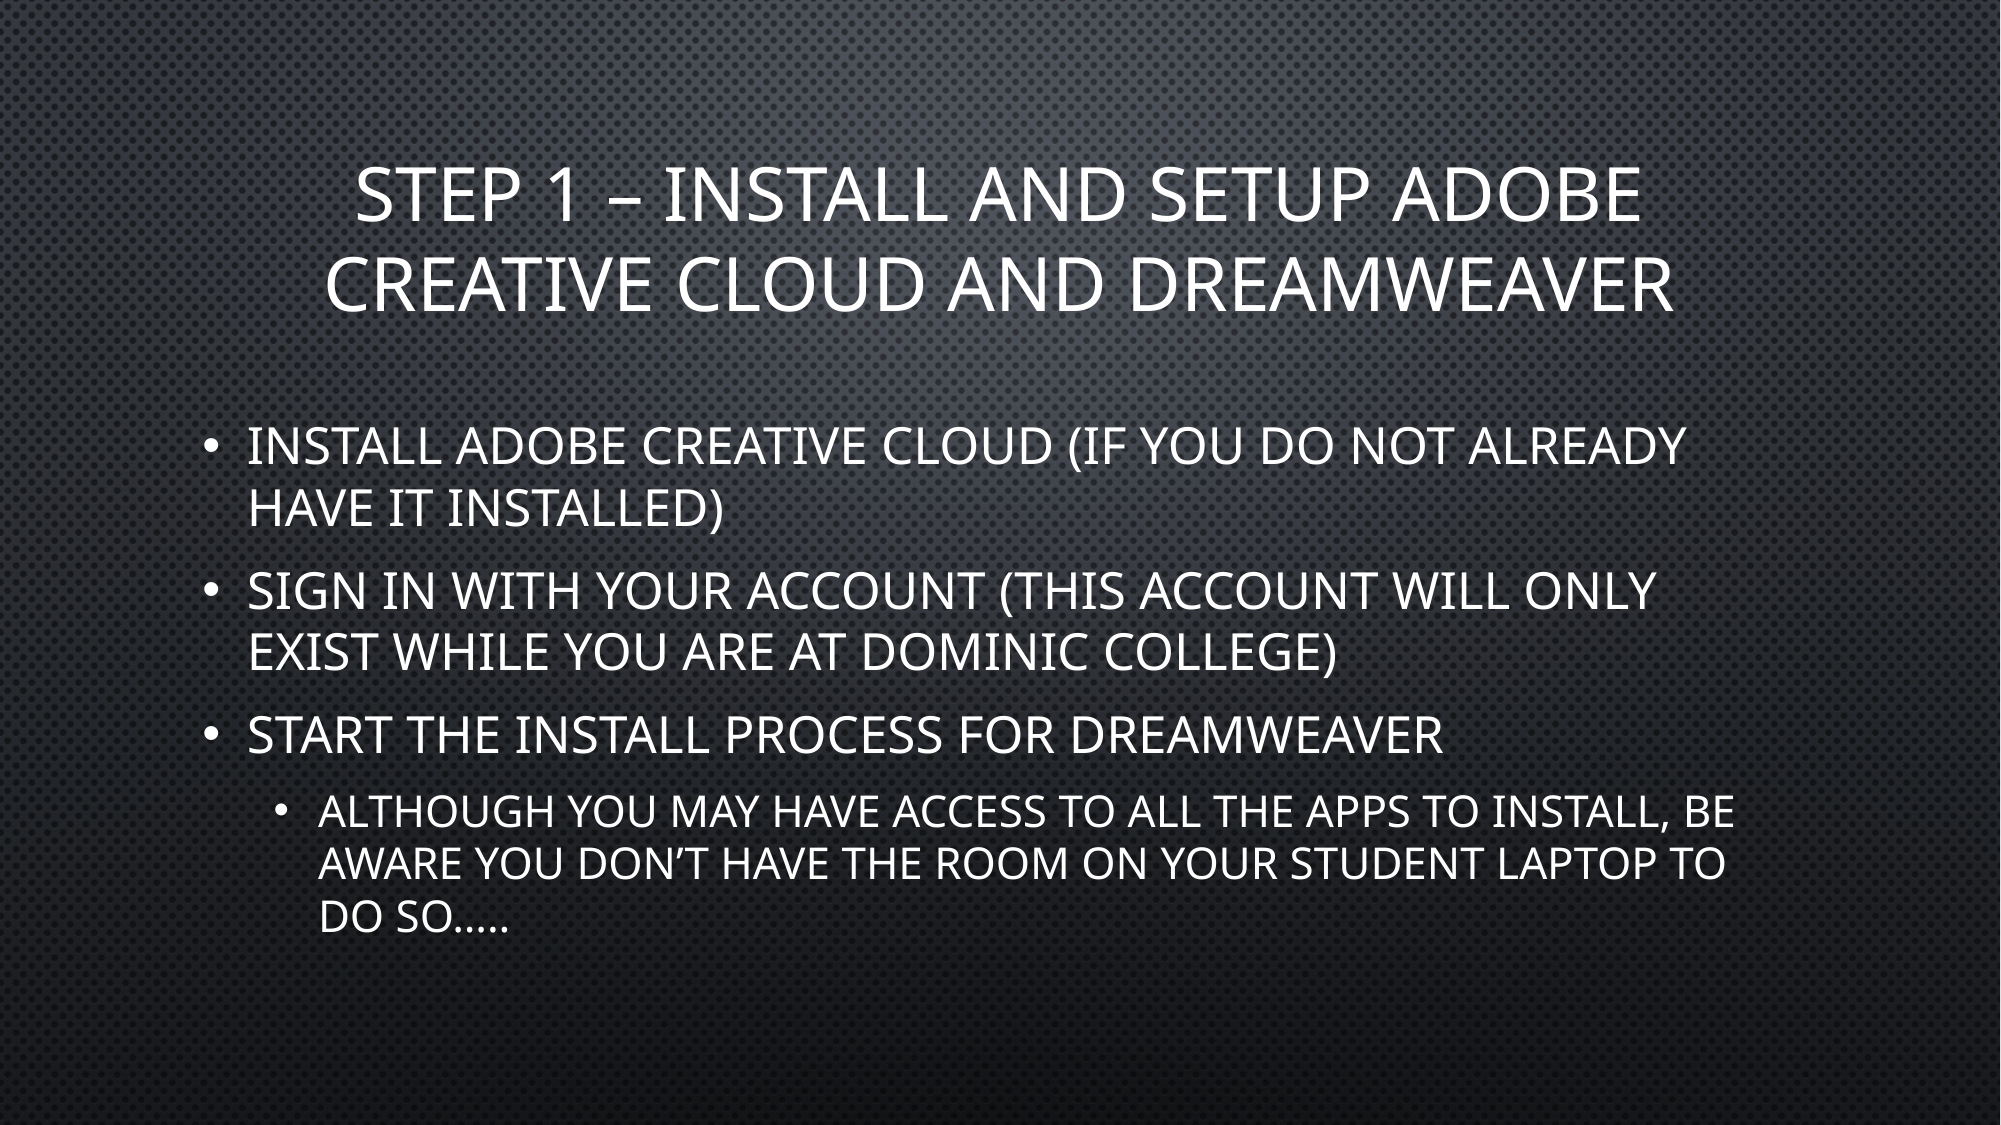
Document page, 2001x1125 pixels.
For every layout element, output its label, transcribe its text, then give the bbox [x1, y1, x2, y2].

list Install Adobe creative Cloud (if you do not already have it installed) Sign in with your account (this account will only exist while you are at Dominic College) Start the install process for Dreamweaver Although you may have access to all the apps to install, be aware you don’t have the room on your student laptop to do so….. [187, 406, 1813, 950]
title Step 1 – Install and setup Adobe creative Cloud and Dreamweaver [187, 99, 1813, 374]
